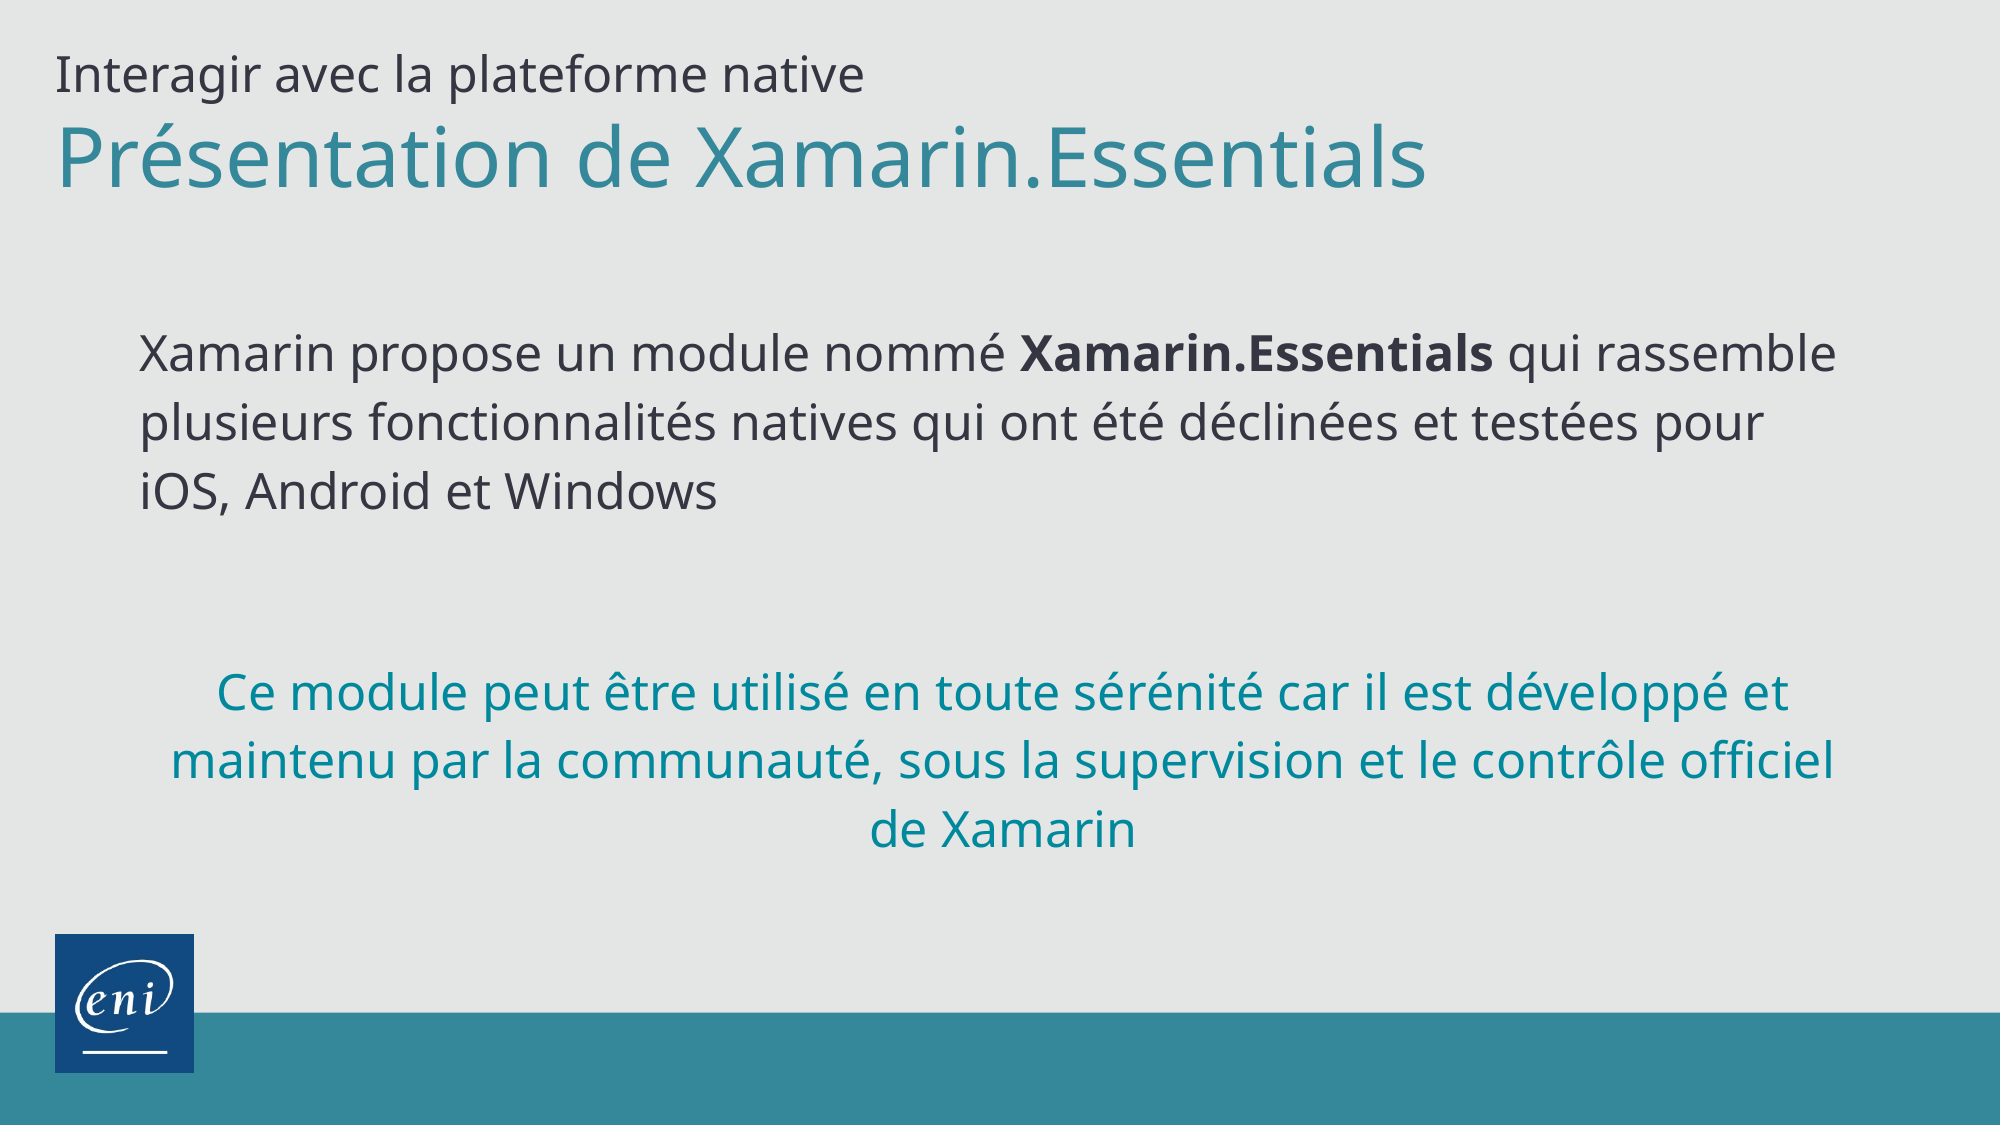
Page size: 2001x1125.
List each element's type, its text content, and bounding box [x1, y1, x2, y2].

text_box Interagir avec la plateforme native [55, 31, 1952, 103]
text_box Xamarin propose un module nommé Xamarin.Essentials qui rassemble plusieurs fonctionnalités natives qui ont été déclinées et testées pour iOS, Android et Windows Ce module peut être utilisé en toute sérénité car il est développé et maintenu par la communauté, sous la supervision et le contrôle officiel de Xamarin [124, 305, 1883, 728]
text_box Présentation de Xamarin.Essentials [55, 104, 1952, 303]
picture [55, 934, 194, 1073]
